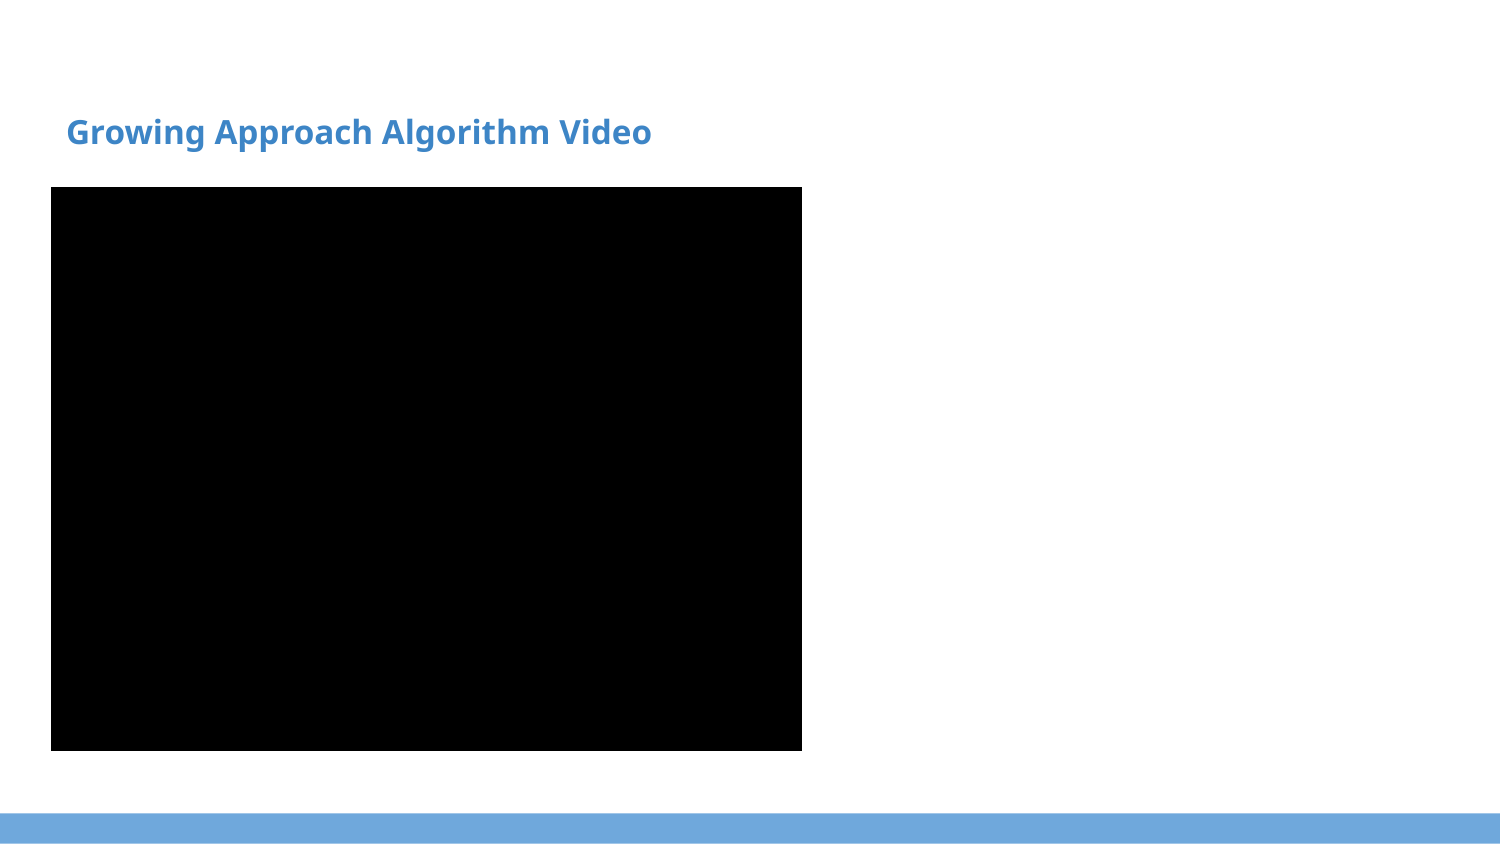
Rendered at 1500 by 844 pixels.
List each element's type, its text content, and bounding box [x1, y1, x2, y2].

picture [50, 187, 802, 751]
title Growing Approach Algorithm Video [51, 72, 1449, 167]
text_box [0, 813, 1500, 844]
